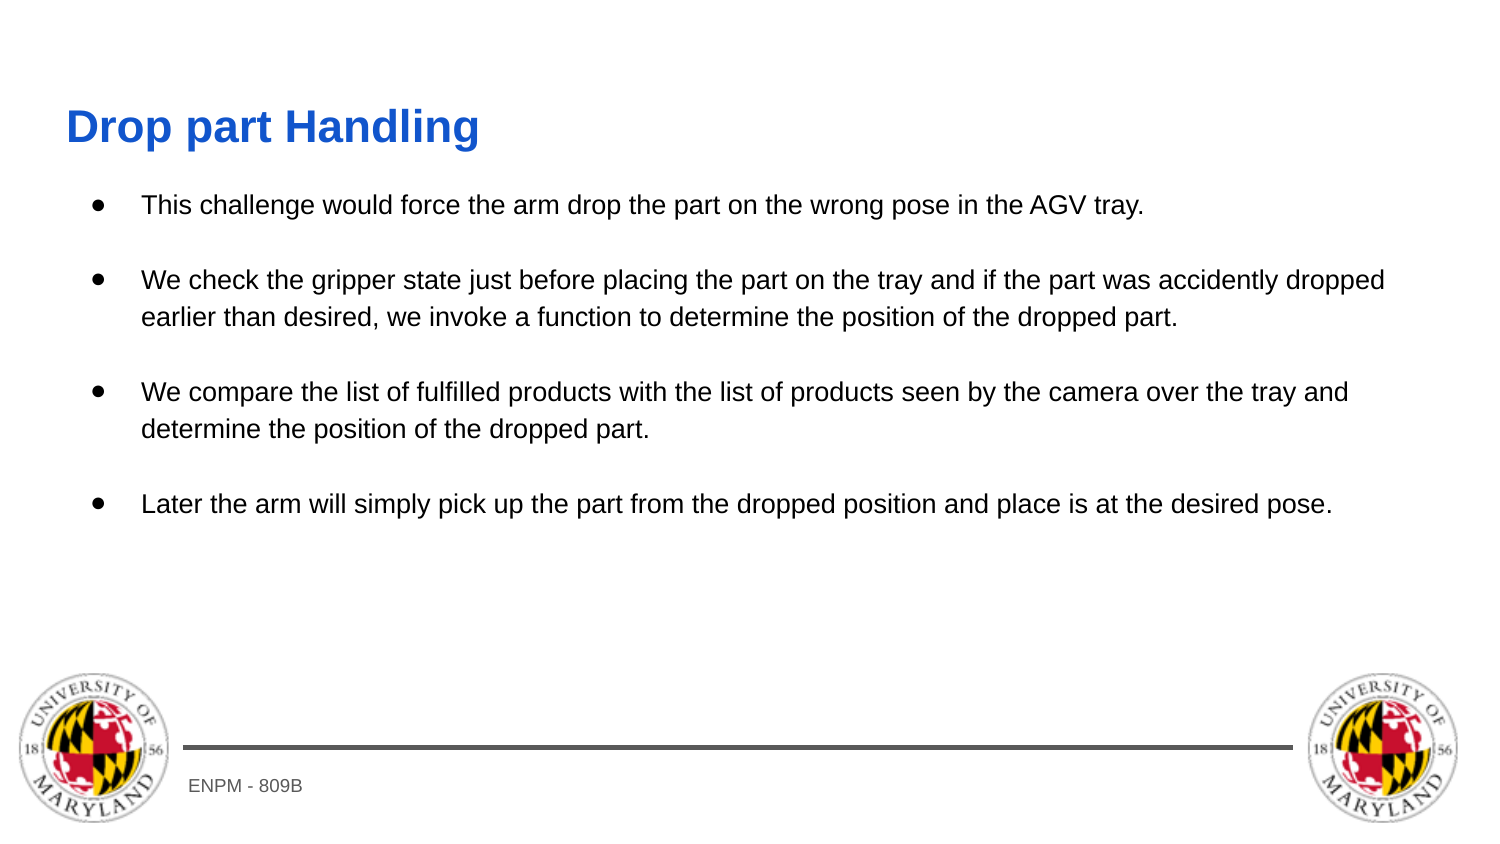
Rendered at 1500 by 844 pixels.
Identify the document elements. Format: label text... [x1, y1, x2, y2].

list ENPM - 809B [187, 755, 321, 801]
picture [1299, 661, 1472, 834]
title Drop part Handling This challenge would force the arm drop the part on the wrong pose in the AGV tray. We check the gripper state just before placing the part on the tray and if the part was accidently dropped earlier than desired, we invoke a function to determine the position of the dropped part. We compare the list of fulfilled products with the list of products seen by the camera over the tray and determine the position of the dropped part. Later the arm will simply pick up the part from the dropped position and place is at the desired pose. [51, 72, 1449, 662]
picture [10, 661, 183, 834]
